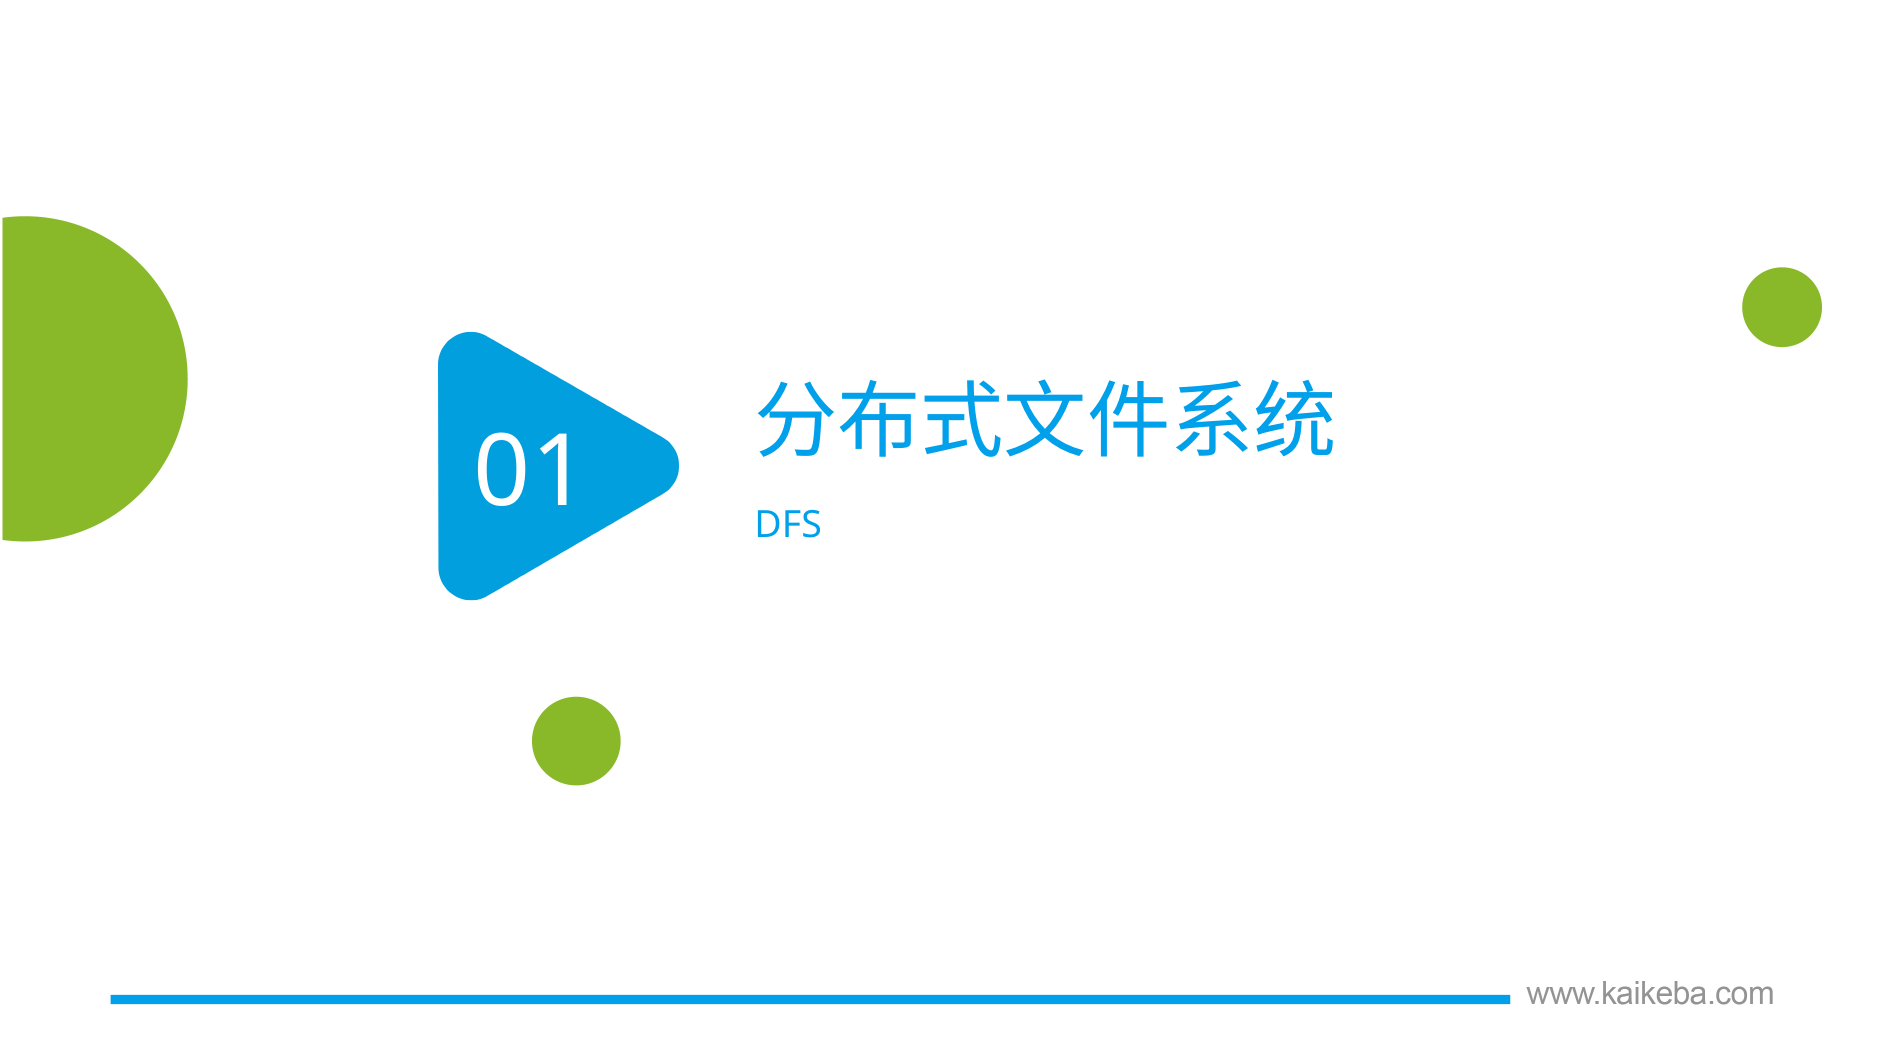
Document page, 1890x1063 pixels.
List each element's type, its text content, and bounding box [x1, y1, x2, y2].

picture [0, 0, 1890, 1063]
text_box 分布式文件系统 [739, 360, 1570, 475]
text_box DFS [739, 492, 1502, 553]
